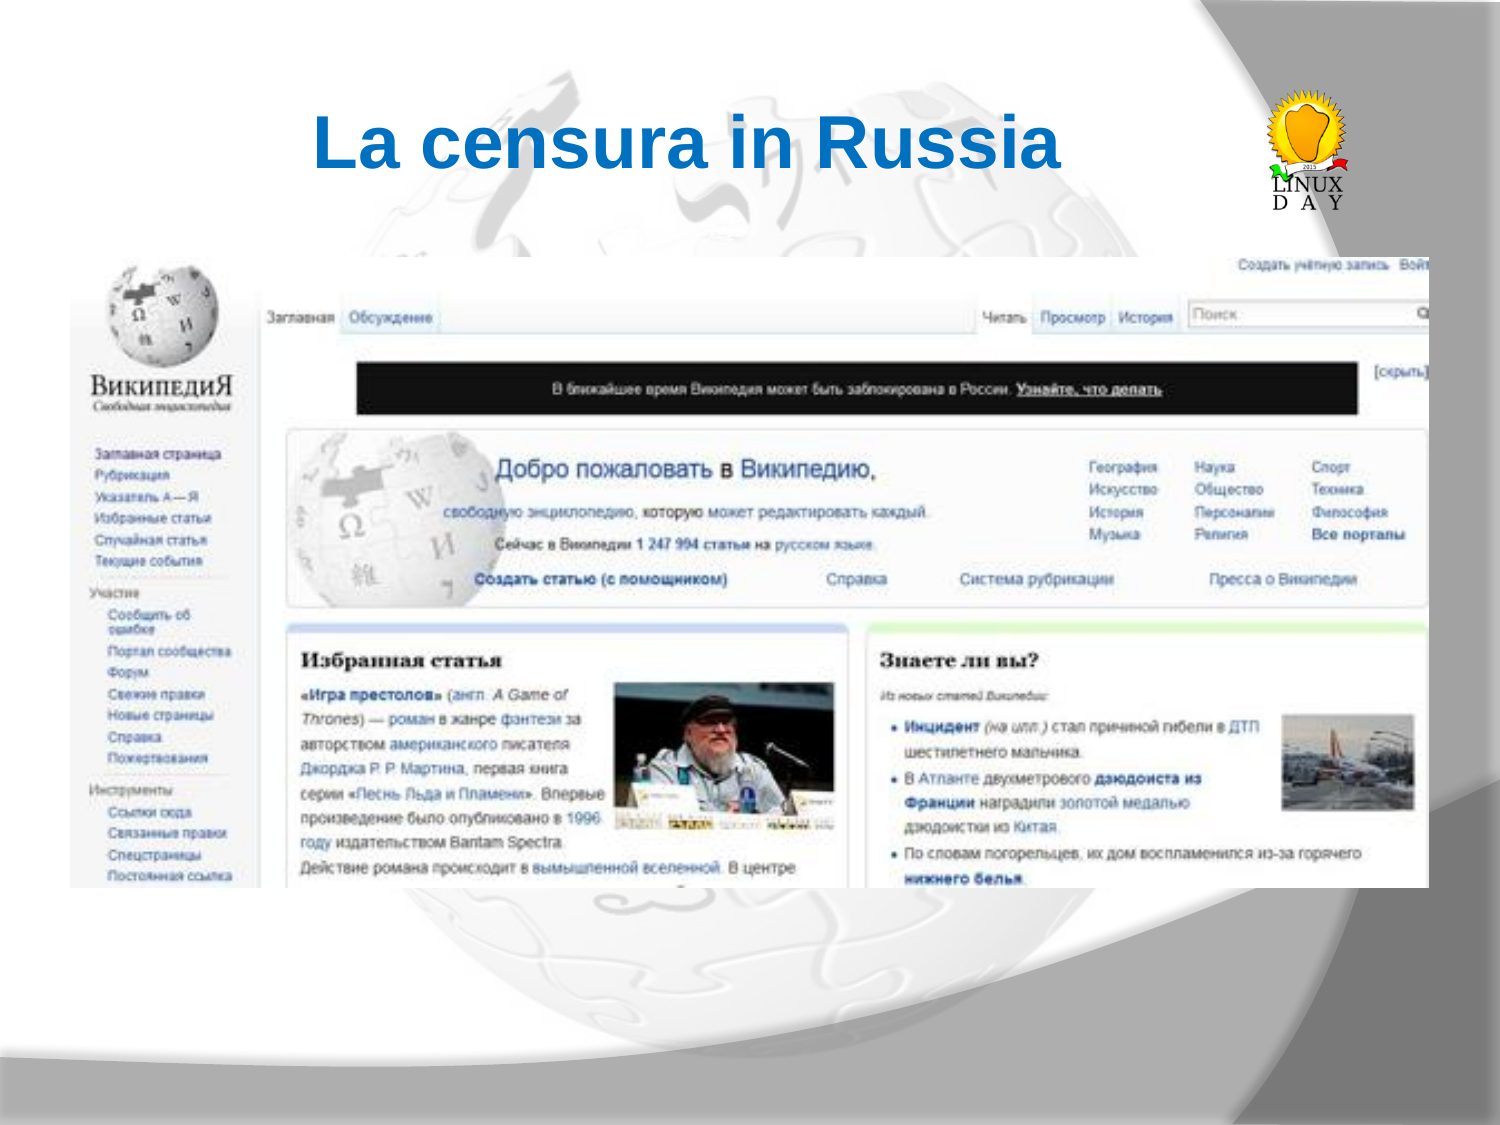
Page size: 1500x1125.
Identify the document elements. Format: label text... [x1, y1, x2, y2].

title La censura in Russia [75, 45, 1300, 233]
picture [1265, 90, 1350, 212]
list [70, 257, 1429, 889]
